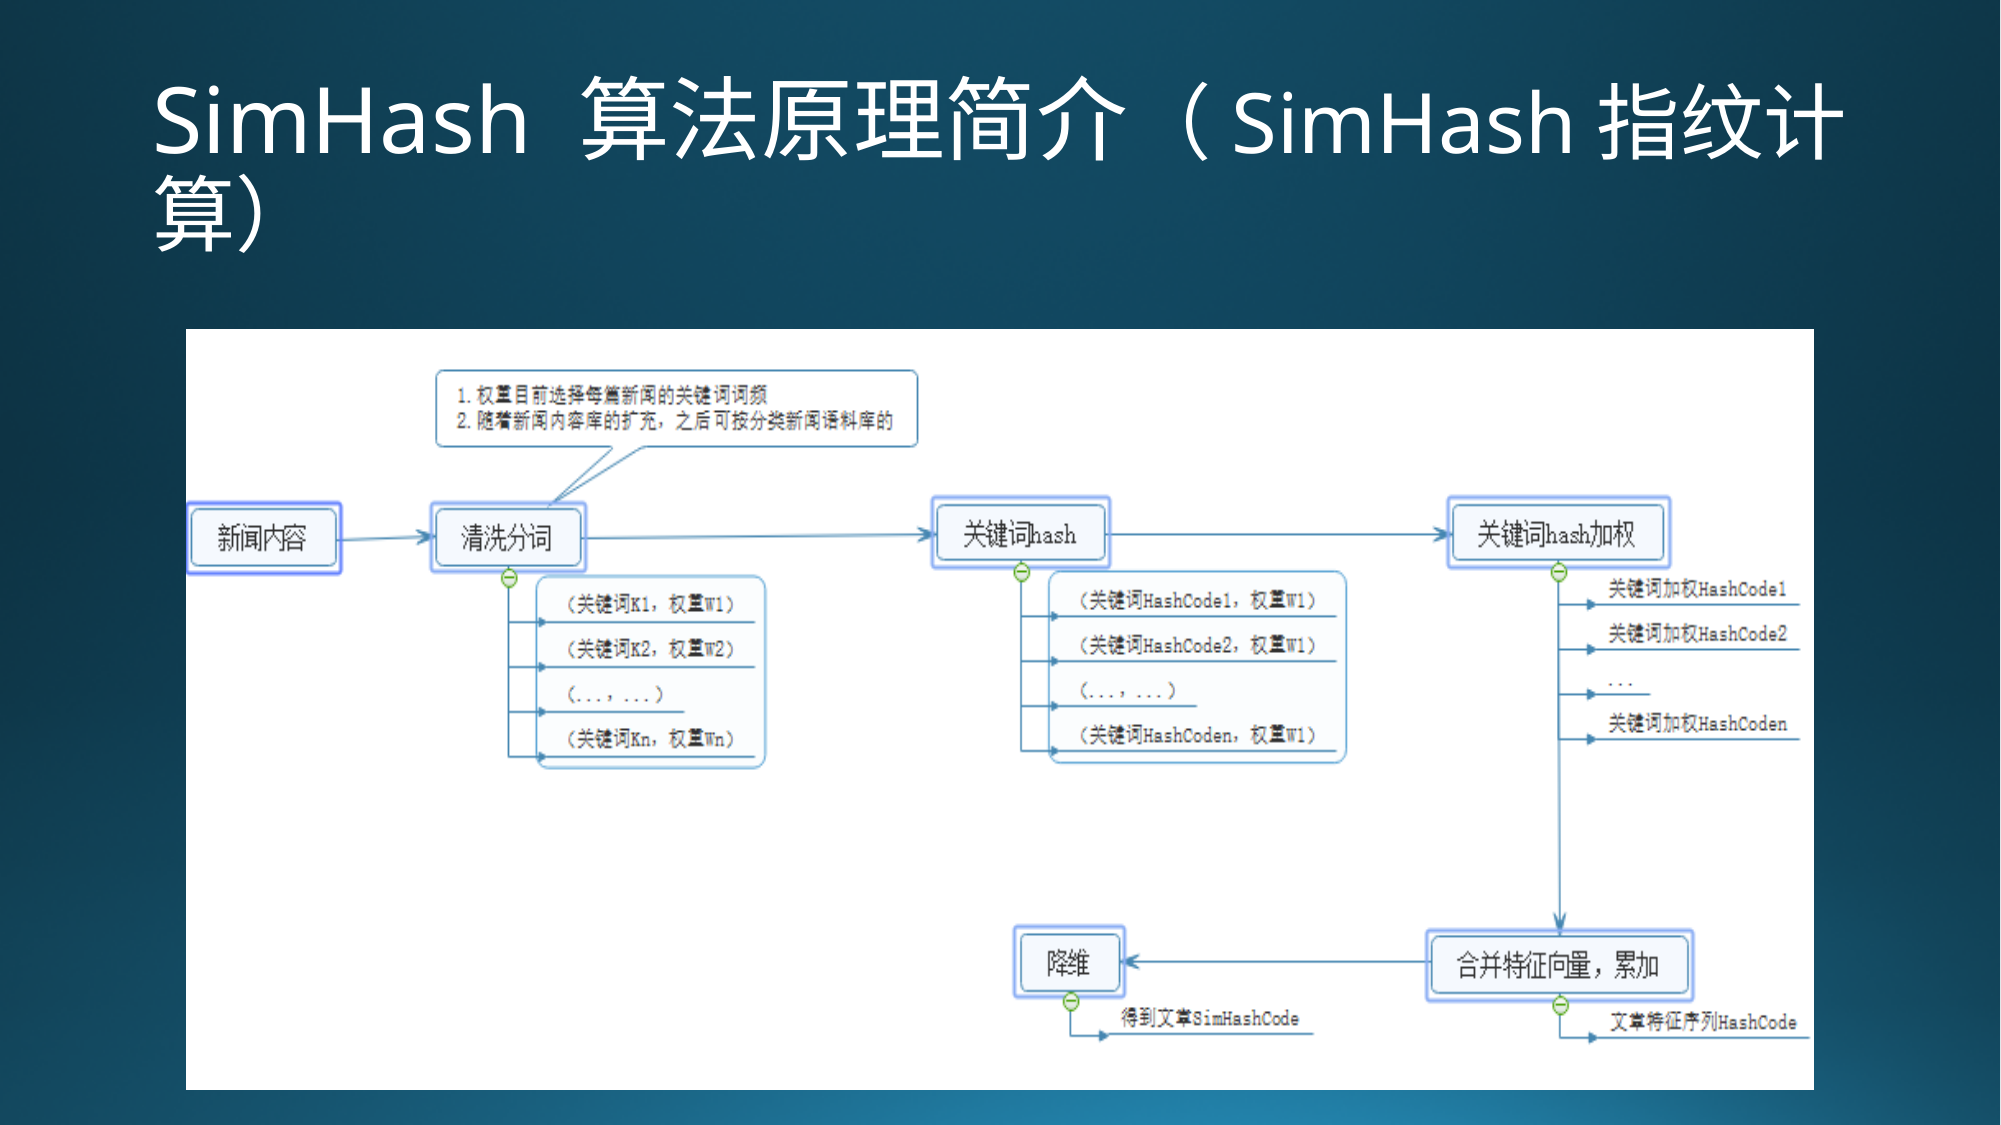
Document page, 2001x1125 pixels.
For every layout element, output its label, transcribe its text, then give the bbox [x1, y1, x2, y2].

picture [0, 0, 2001, 1125]
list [186, 329, 1814, 1090]
title SimHash 算法原理简介（SimHash指纹计算） [137, 59, 1863, 278]
